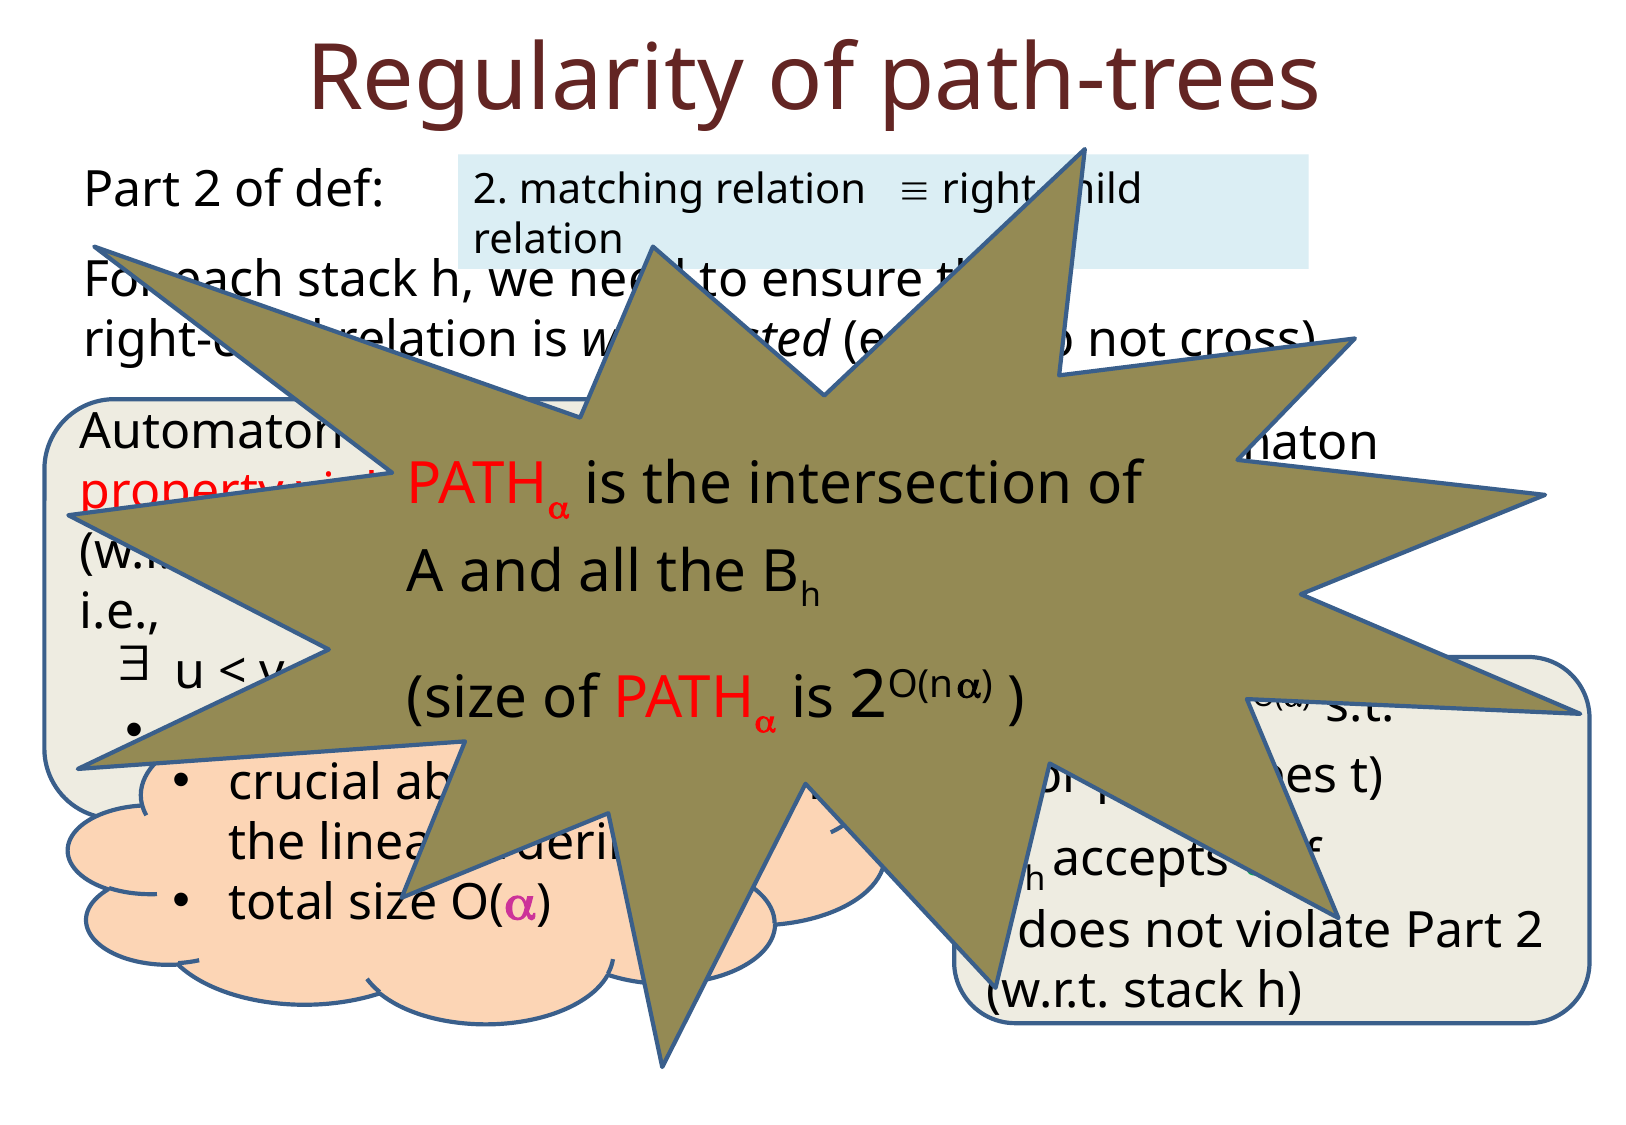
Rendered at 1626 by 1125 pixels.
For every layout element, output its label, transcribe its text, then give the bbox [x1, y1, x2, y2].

text_box Tree automaton complementation [1244, 402, 1449, 481]
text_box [68, 695, 896, 1024]
title Regularity of path-trees [83, 0, 1546, 136]
text_box Part 2 of def: For each stack h, we need to ensure that right-child relation is well-nested (edges do not cross) [68, 149, 1080, 374]
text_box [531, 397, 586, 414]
text_box Part 2 of def: For each stack h, we need to ensure that right-child relation is well-nested (edges do not cross) [1062, 149, 1510, 374]
text_box Path is the intersection of A and all the Bh (size of Path is 2O(n ) ) [66, 147, 1583, 990]
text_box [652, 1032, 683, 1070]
text_box Bh of size 2O() s.t. (for path-trees t) Bh accepts t iff t does not violate Part 2 (w.r.t. stack h) [952, 654, 1592, 1026]
text_box Automaton checking property violations (w.r.t. each stack h) i.e., u < v s.t. (for stack h) u is unmatched call v is unmatched ret [42, 397, 385, 799]
